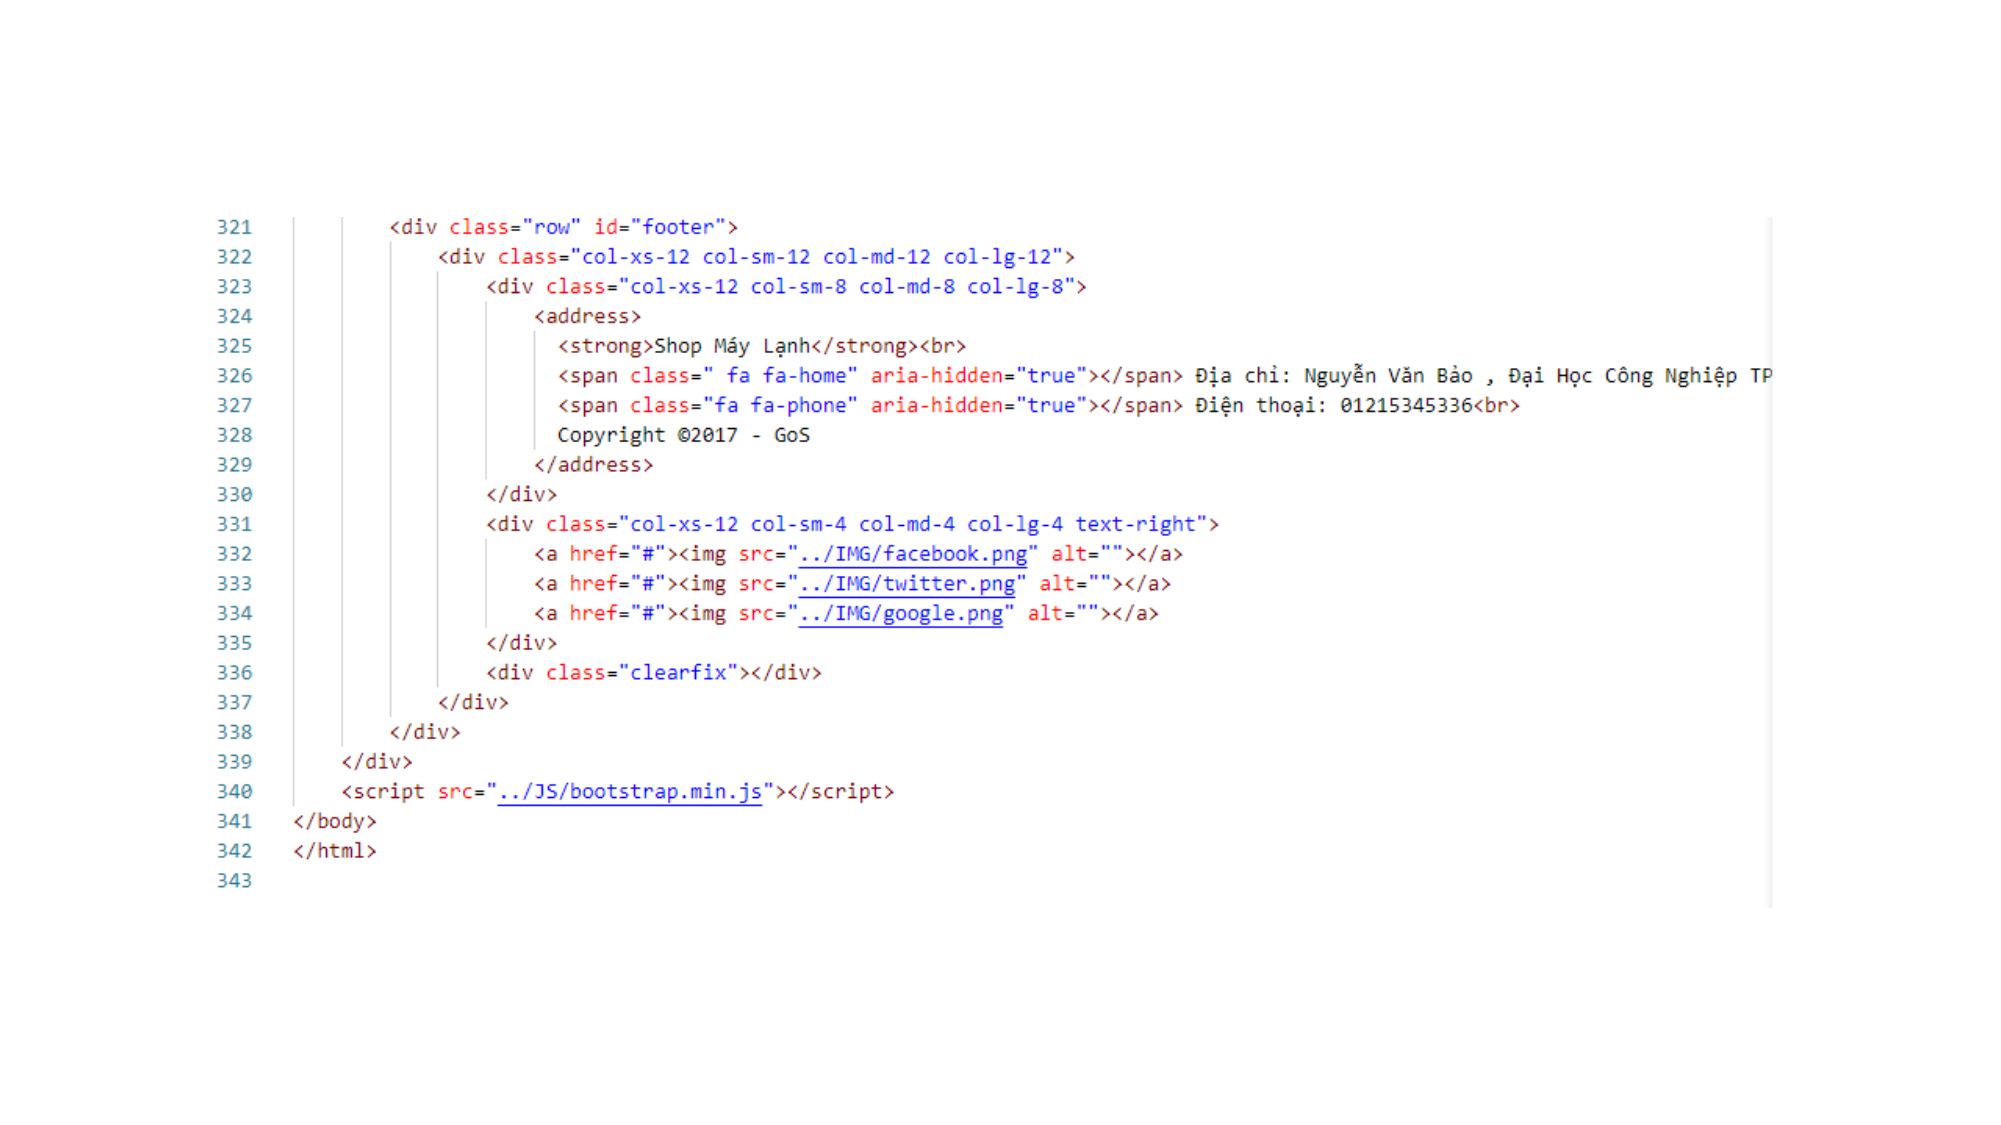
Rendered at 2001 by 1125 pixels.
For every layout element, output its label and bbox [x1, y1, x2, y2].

picture [204, 217, 1796, 908]
